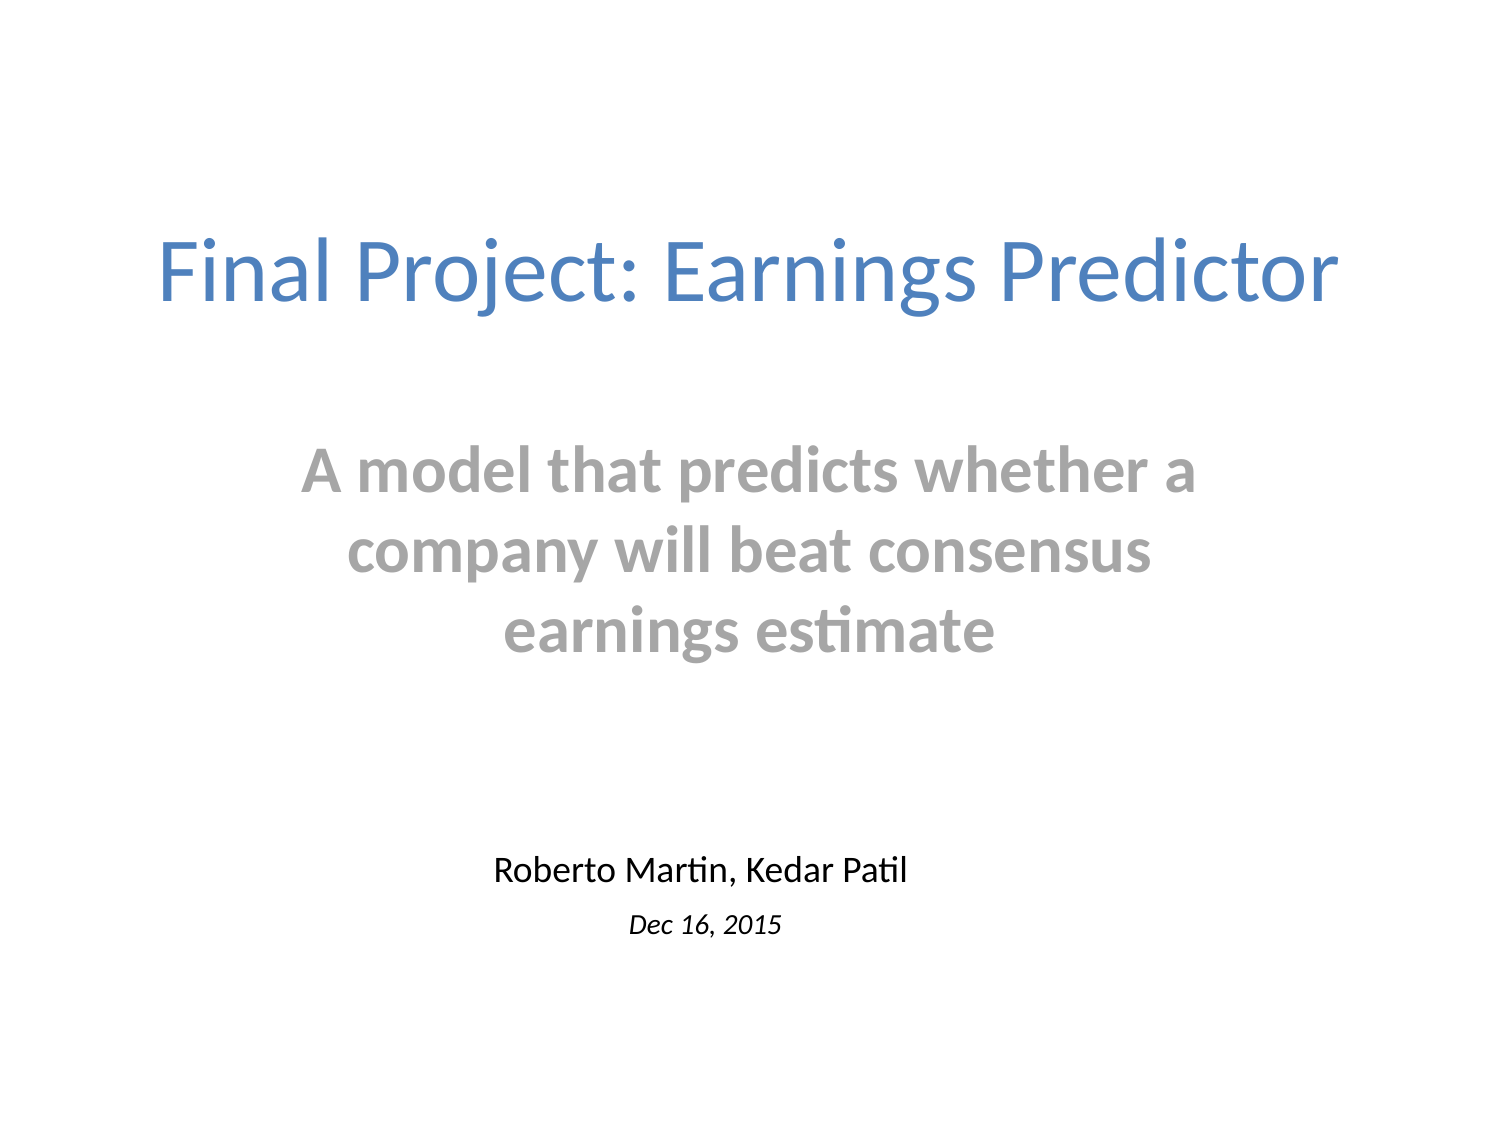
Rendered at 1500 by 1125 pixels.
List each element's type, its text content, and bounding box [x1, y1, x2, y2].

text_box Roberto Martin, Kedar Patil [478, 837, 941, 898]
subtitle A model that predicts whether a company will beat consensus earnings estimate [225, 418, 1275, 706]
title Final Project: Earnings Predictor [112, 180, 1388, 350]
text_box Dec 16, 2015 [614, 898, 797, 948]
